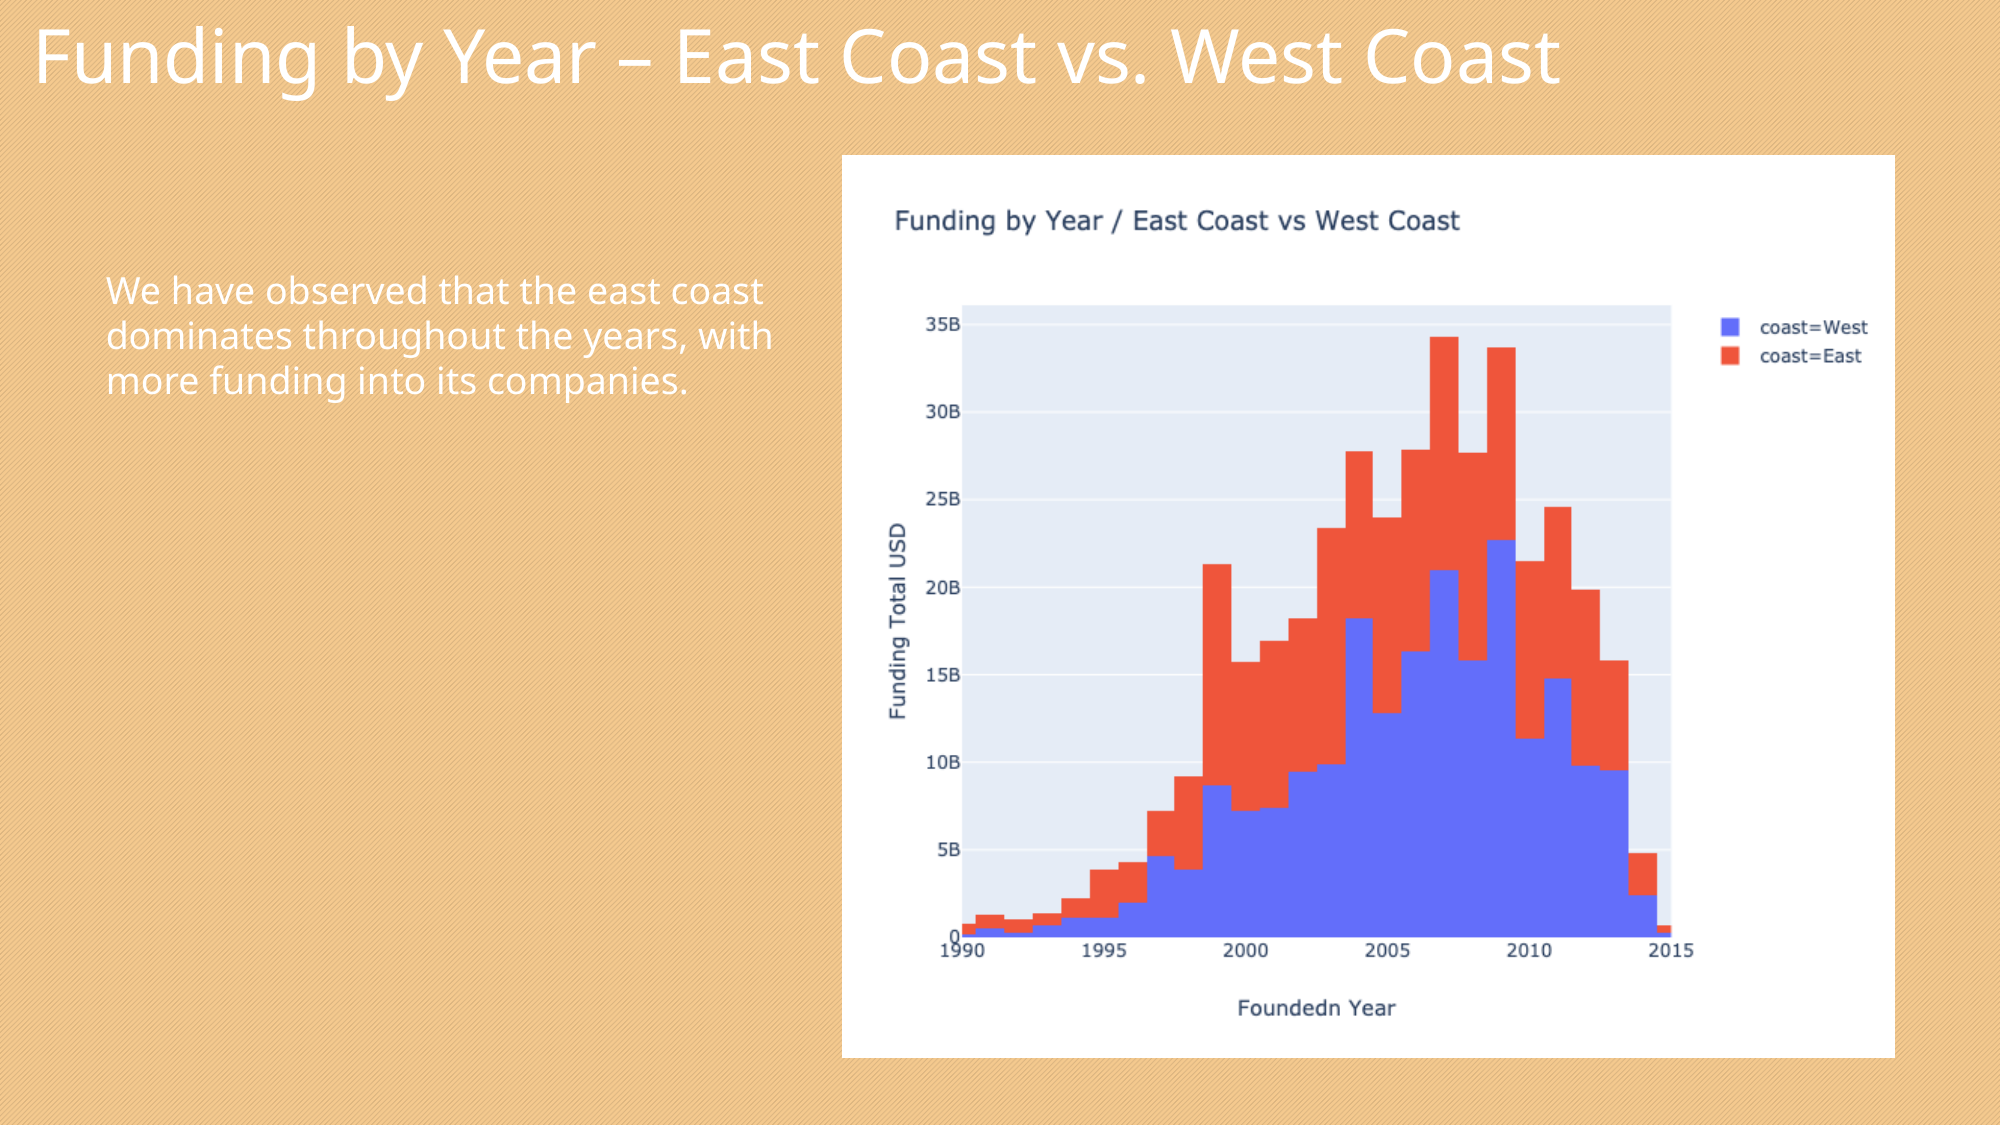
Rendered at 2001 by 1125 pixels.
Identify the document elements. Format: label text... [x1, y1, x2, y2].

picture [842, 155, 1895, 1058]
text_box We have observed that the east coast dominates throughout the years, with more funding into its companies. [91, 214, 842, 410]
title Funding by Year – East Coast vs. West Coast [17, 0, 1979, 120]
